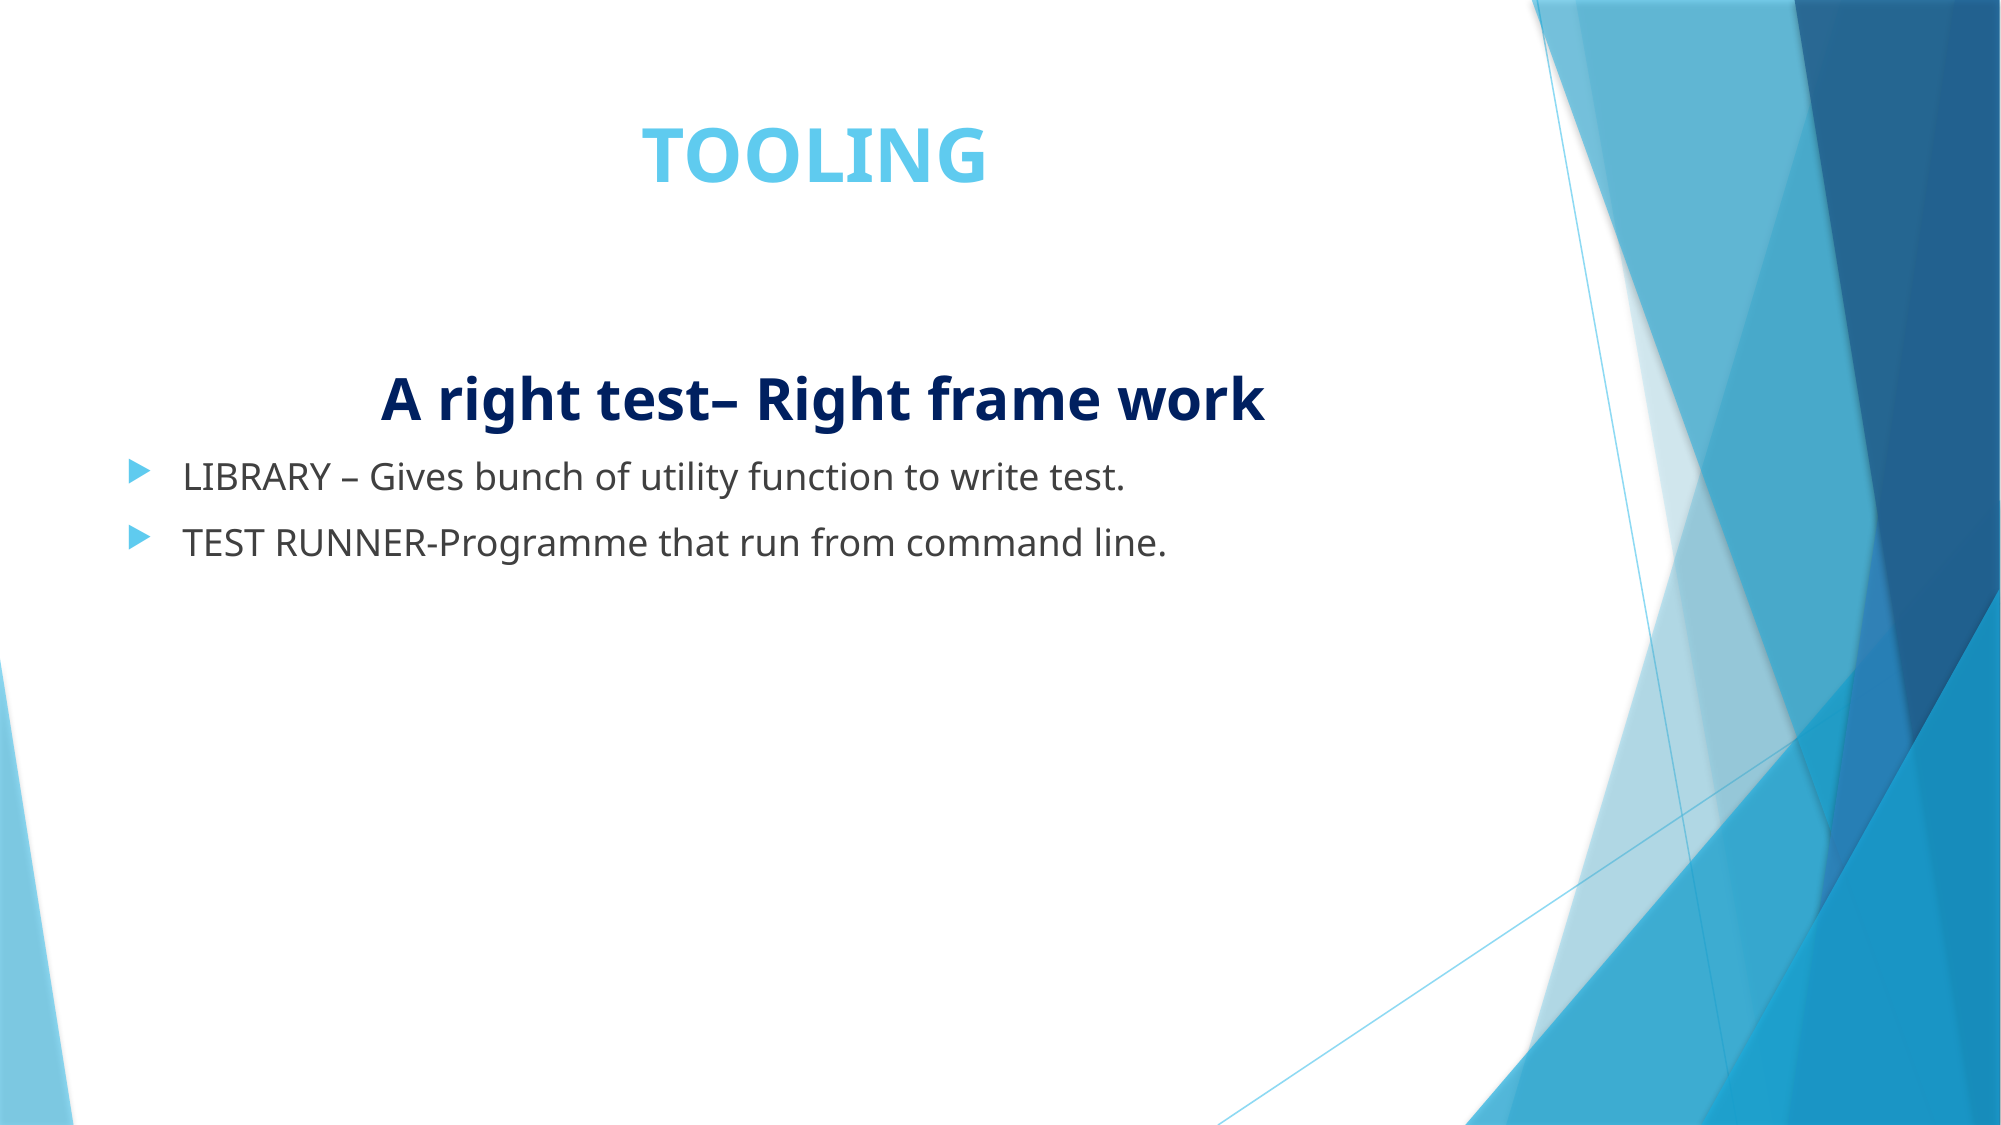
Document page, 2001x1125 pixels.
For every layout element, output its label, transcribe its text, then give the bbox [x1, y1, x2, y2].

title TOOLING [111, 99, 1522, 317]
list A right test– Right frame work LIBRARY – Gives bunch of utility function to write test. TEST RUNNER-Programme that run from command line. [111, 354, 1522, 992]
